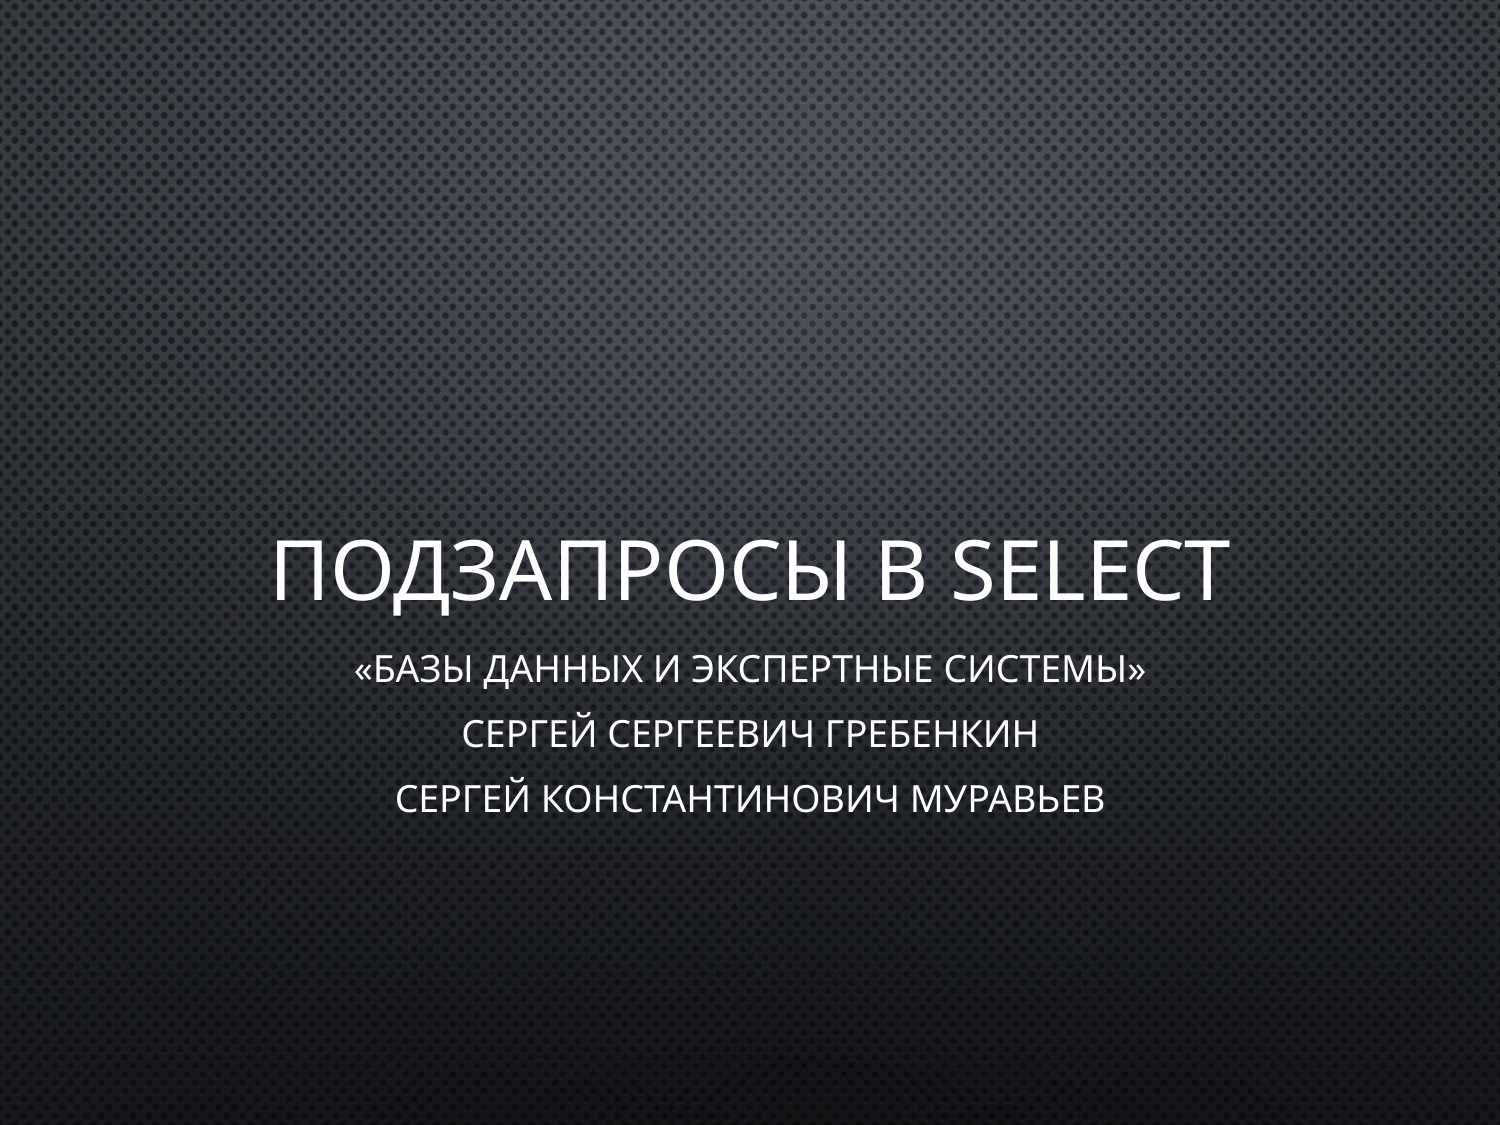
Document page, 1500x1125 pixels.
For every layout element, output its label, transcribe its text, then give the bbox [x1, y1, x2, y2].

title Подзапросы в select [134, 97, 1367, 625]
subtitle «Базы данных и экспертные системы» Сергей Сергеевич Гребенкин Сергей Константинович Муравьев [134, 637, 1367, 1002]
